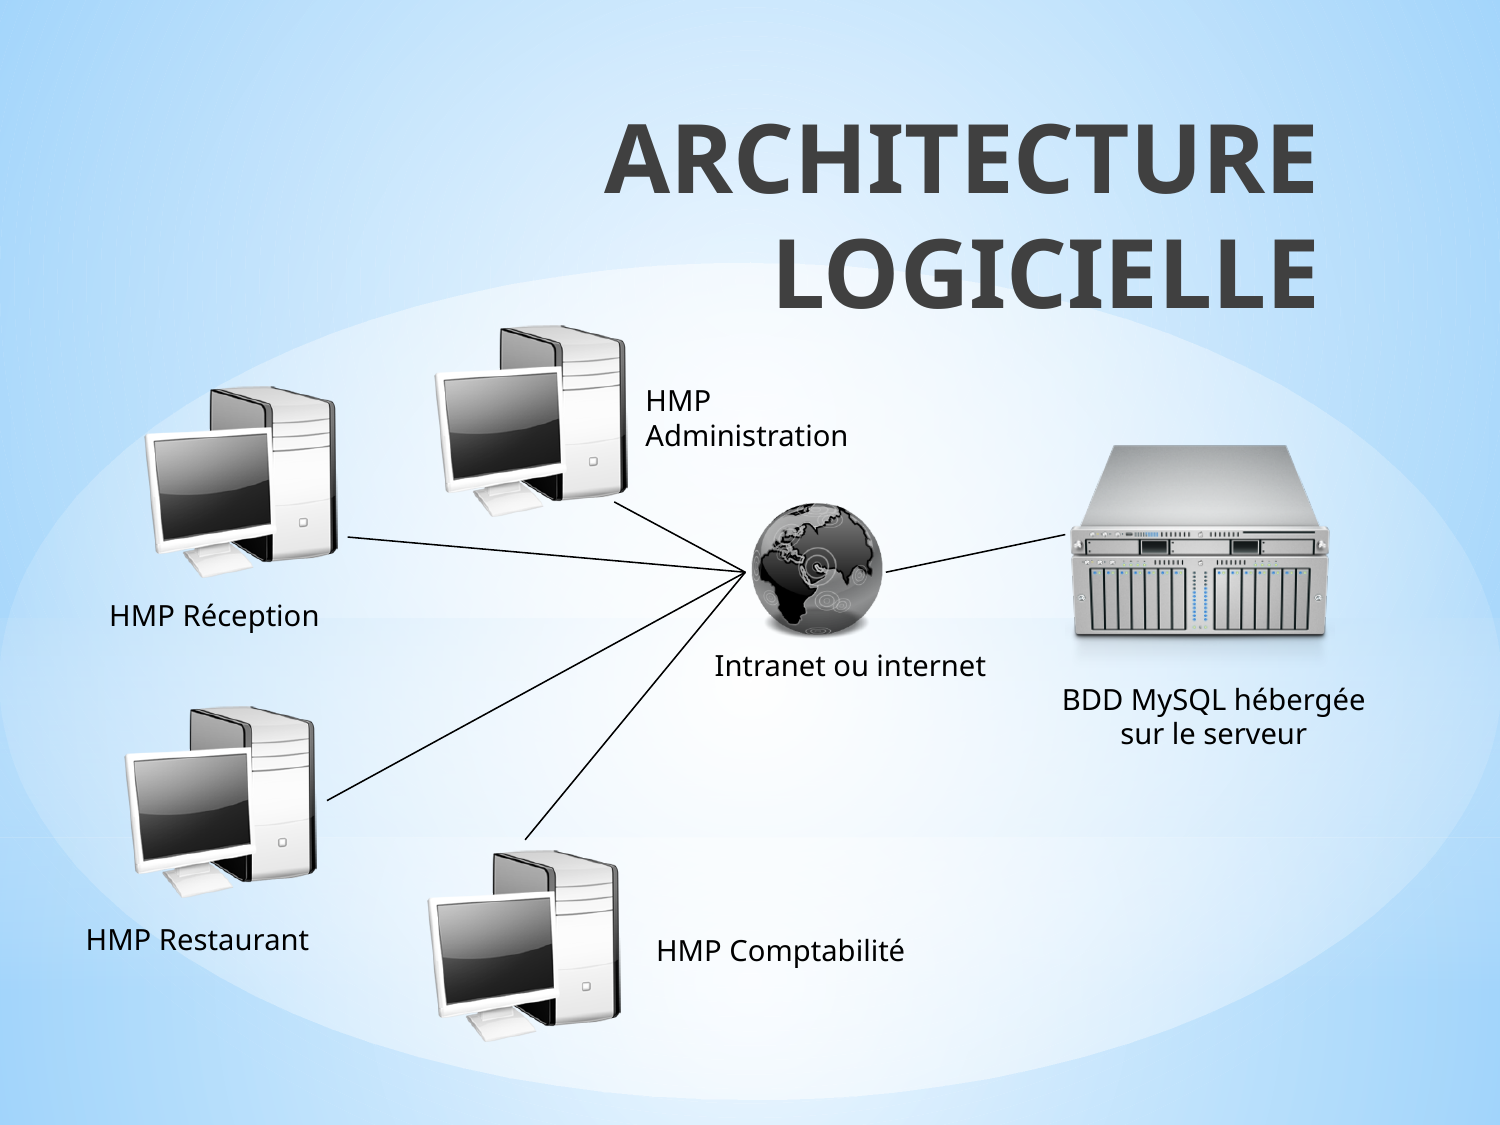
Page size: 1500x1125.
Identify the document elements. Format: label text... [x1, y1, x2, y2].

text_box HMP Réception [94, 589, 320, 640]
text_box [885, 534, 1066, 573]
text_box HMP Comptabilité [641, 925, 951, 975]
text_box ARCHITECTURE LOGICIELLE [29, 90, 1335, 278]
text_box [614, 501, 746, 536]
picture [1064, 399, 1335, 670]
picture [136, 375, 348, 587]
picture [115, 694, 328, 907]
picture [746, 501, 887, 643]
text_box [524, 571, 746, 841]
text_box HMP Restaurant [70, 913, 406, 964]
text_box BDD MySQL hébergée sur le serveur [1027, 673, 1400, 759]
text_box HMP Administration [644, 374, 922, 460]
text_box Intranet ou internet [751, 640, 1004, 690]
picture [426, 314, 639, 526]
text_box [347, 536, 746, 570]
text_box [326, 571, 522, 801]
picture [419, 839, 631, 1051]
